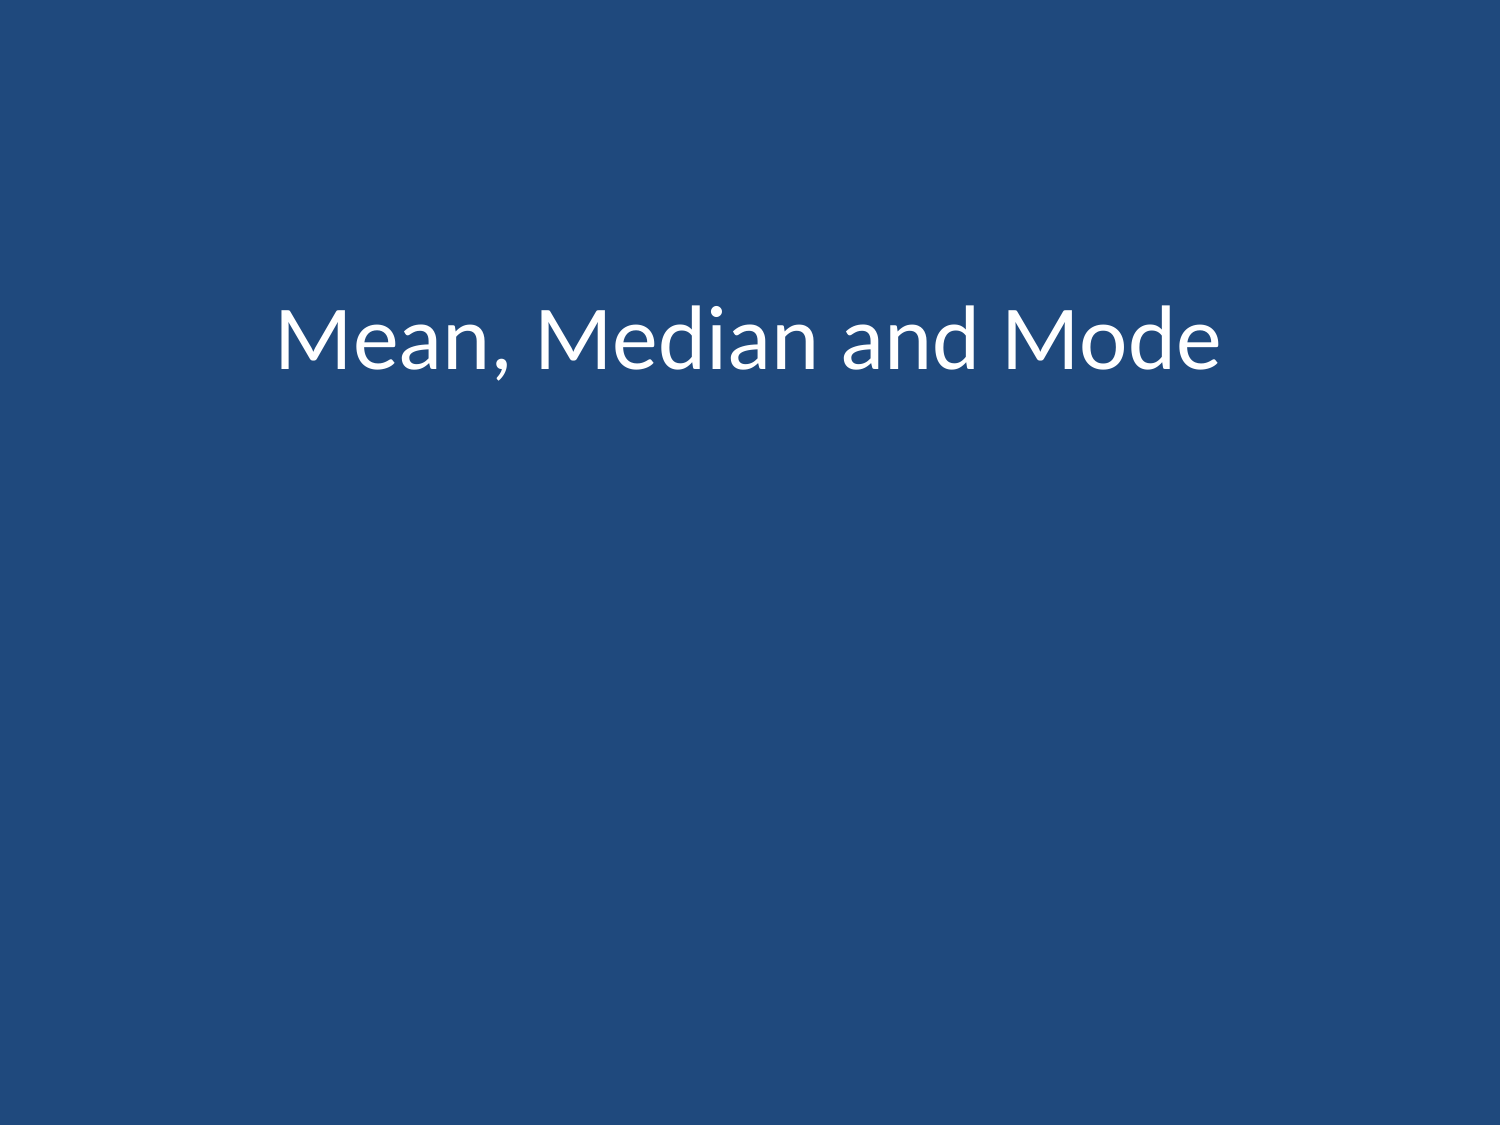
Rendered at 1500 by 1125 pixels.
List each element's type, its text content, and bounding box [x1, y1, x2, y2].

title Mean, Median and Mode [75, 45, 1424, 622]
